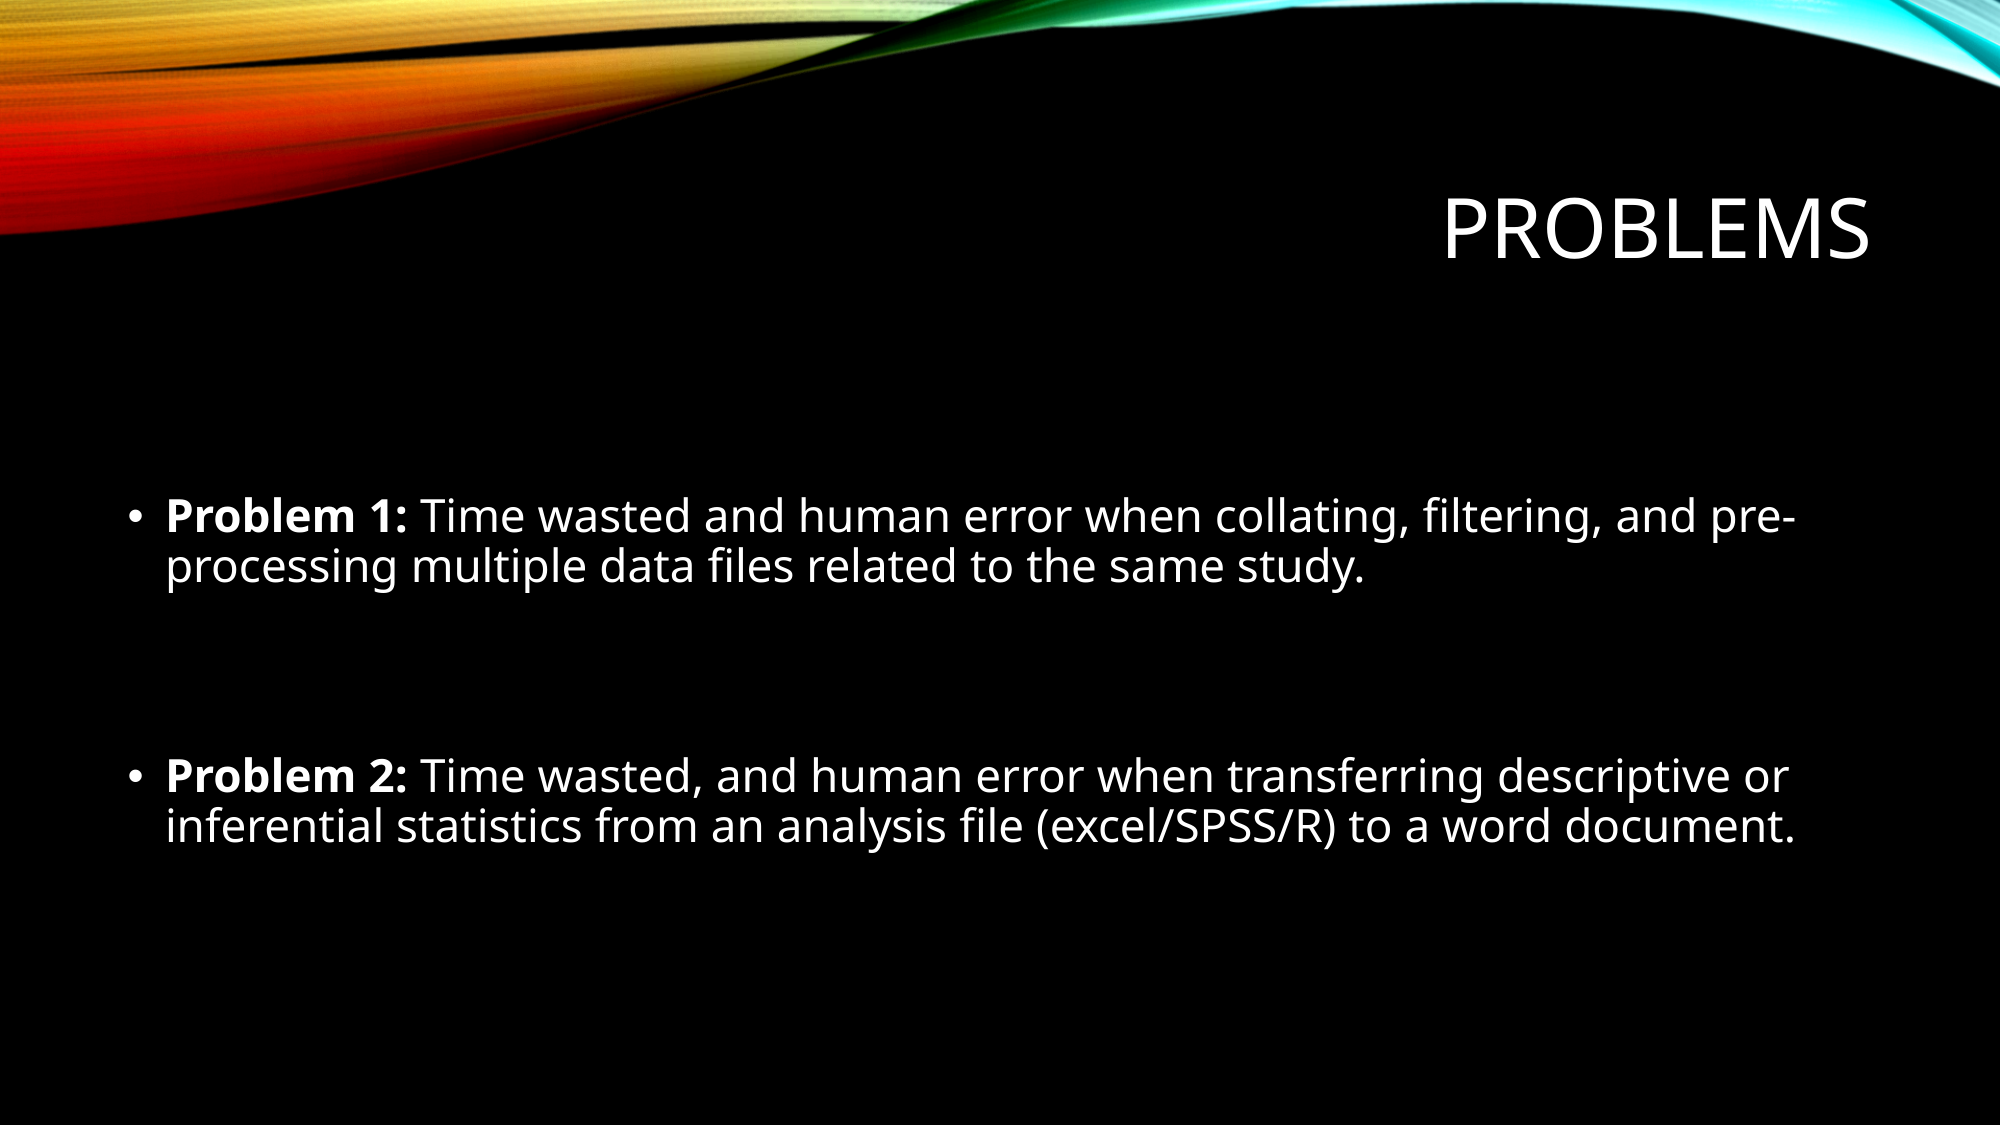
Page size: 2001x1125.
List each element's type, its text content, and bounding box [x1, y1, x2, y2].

title PROBLEMS [112, 125, 1888, 338]
picture [0, 0, 2000, 237]
list Problem 1: Time wasted and human error when collating, filtering, and pre-processing multiple data files related to the same study. Problem 2: Time wasted, and human error when transferring descriptive or inferential statistics from an analysis file (excel/SPSS/R) to a word document. [112, 485, 1888, 1106]
